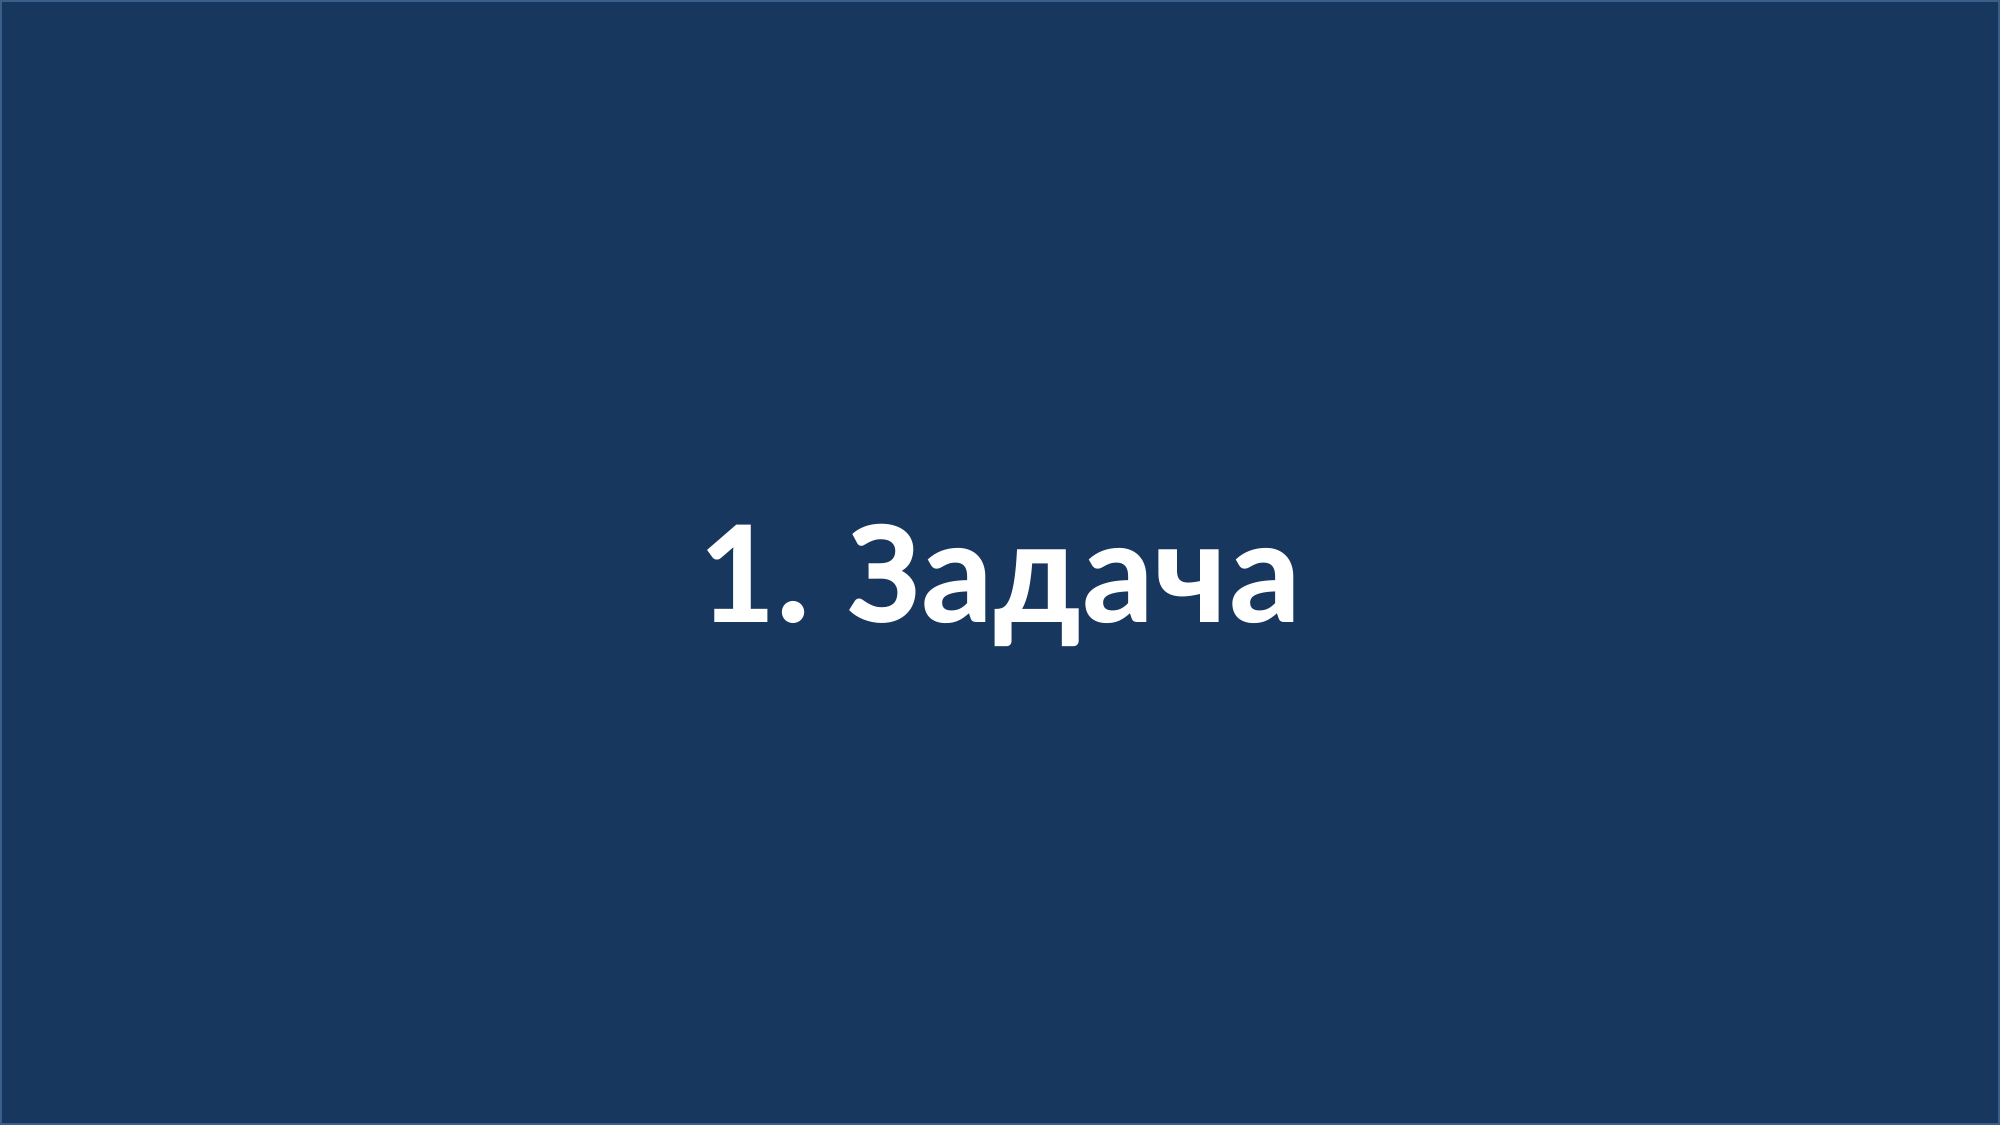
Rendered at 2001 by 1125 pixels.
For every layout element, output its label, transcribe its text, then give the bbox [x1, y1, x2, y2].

text_box 1. Задача [0, 0, 2000, 1125]
